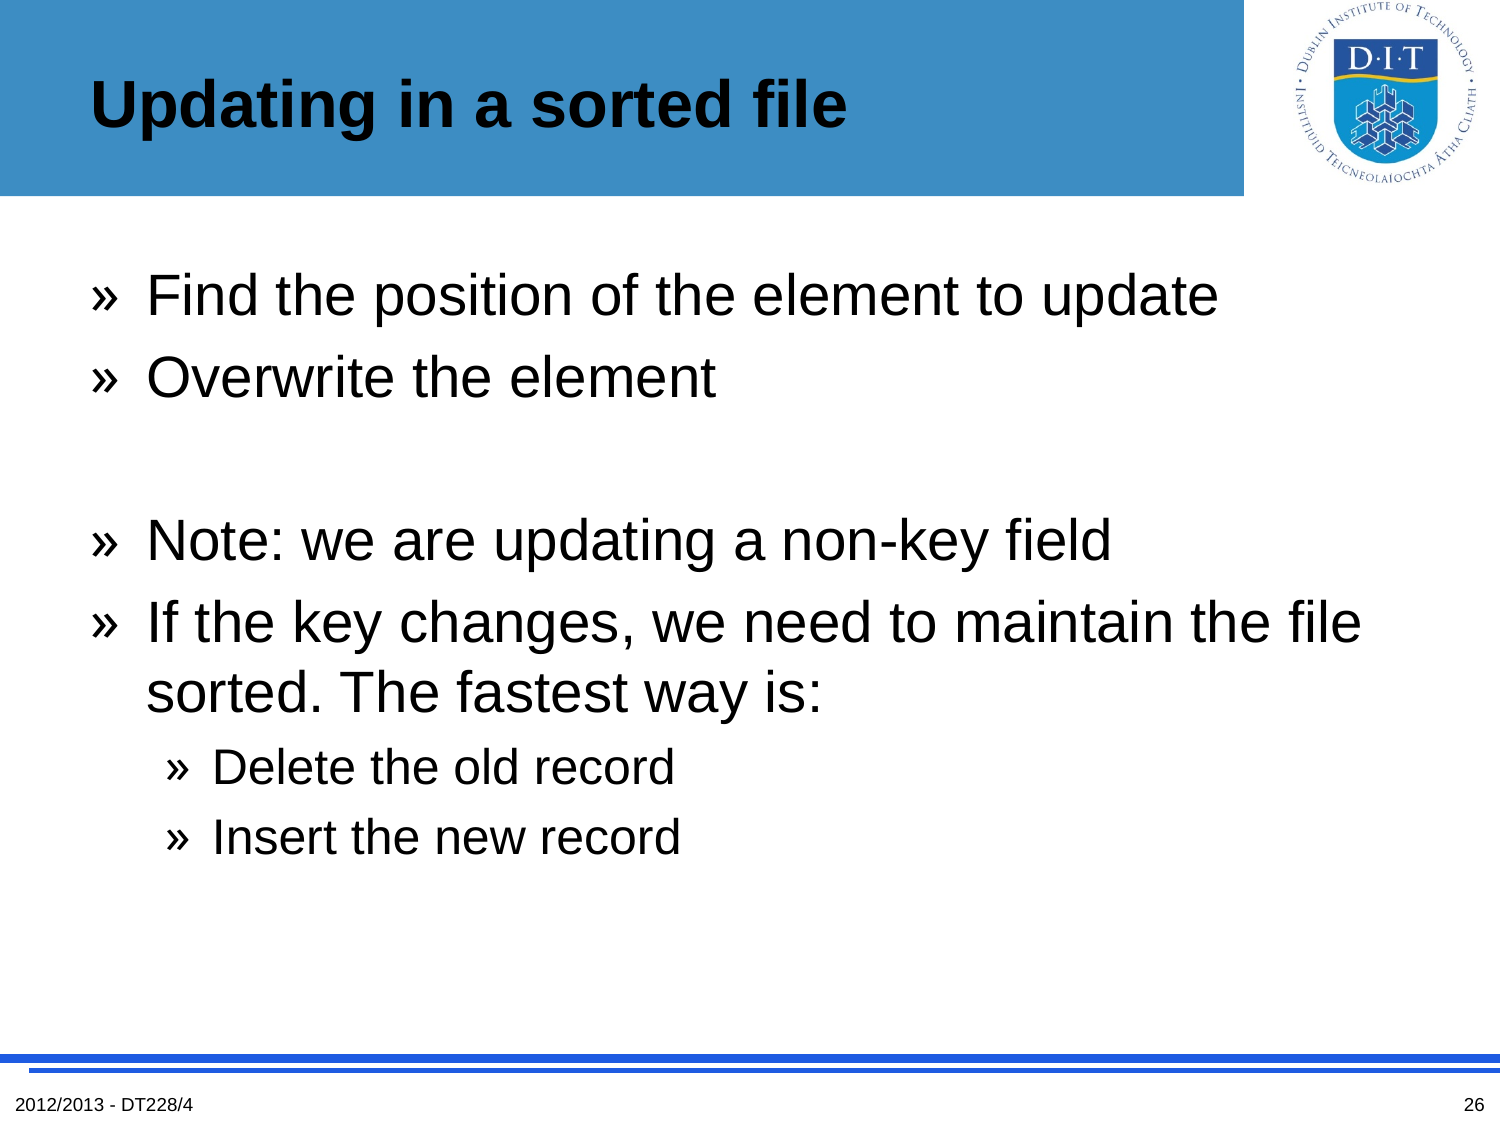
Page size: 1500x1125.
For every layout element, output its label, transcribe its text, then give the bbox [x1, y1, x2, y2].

title Updating in a sorted file [74, 18, 1105, 182]
picture [1293, 0, 1478, 185]
list Find the position of the element to update Overwrite the element Note: we are updating a non-key field If the key changes, we need to maintain the file sorted. The fastest way is: Delete the old record Insert the new record [74, 249, 1426, 1051]
slide_number 26 [1149, 1084, 1500, 1125]
slide_number 2012/2013 - DT228/4 [0, 1084, 351, 1125]
